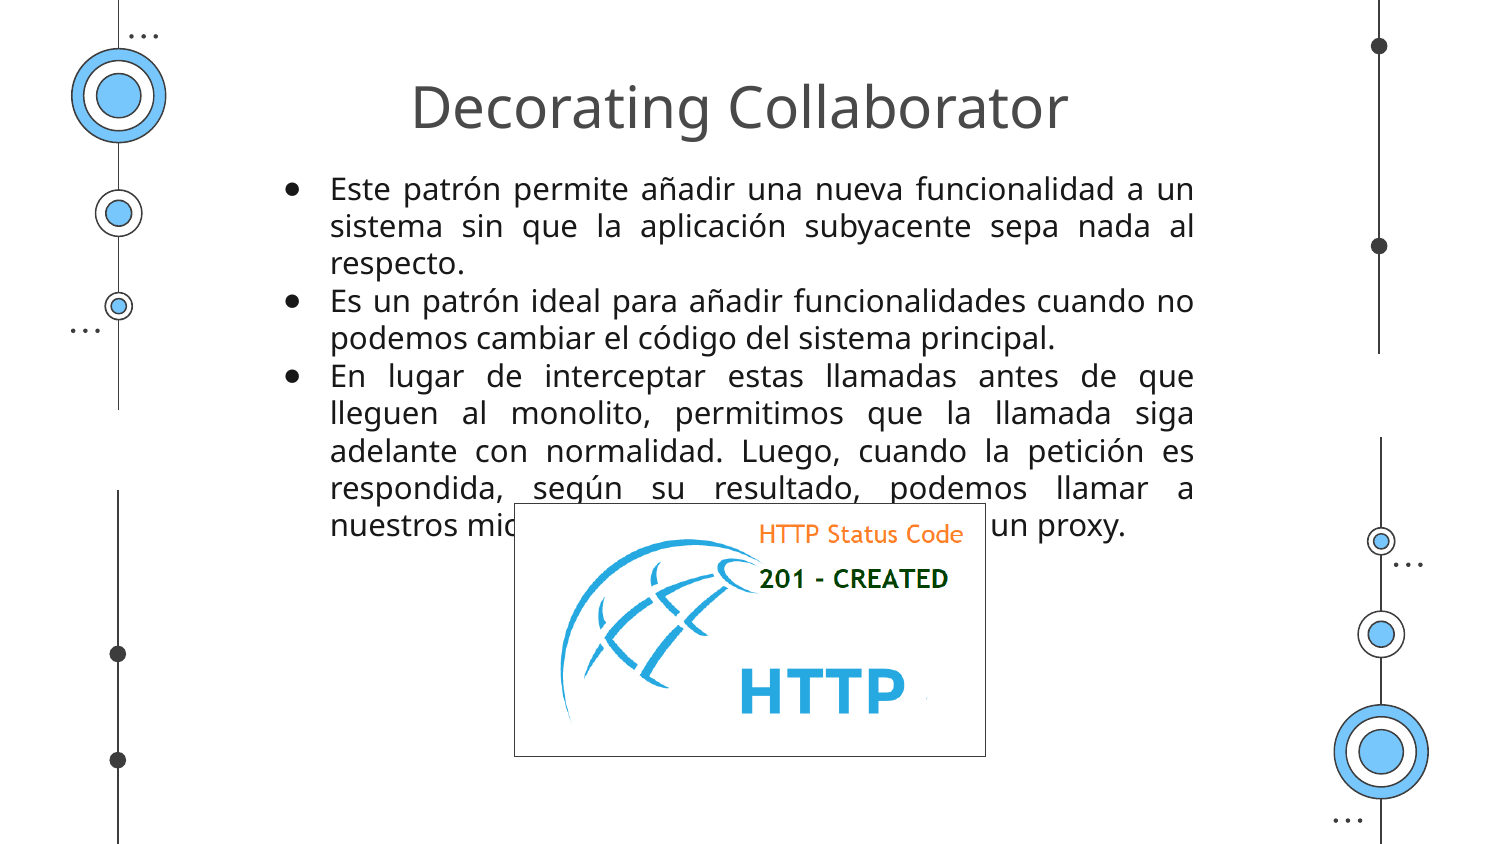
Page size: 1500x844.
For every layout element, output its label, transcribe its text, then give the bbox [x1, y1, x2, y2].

text_box Decorating Collaborator [281, 55, 1197, 153]
text_box Este patrón permite añadir una nueva funcionalidad a un sistema sin que la aplicación subyacente sepa nada al respecto. Es un patrón ideal para añadir funcionalidades cuando no podemos cambiar el código del sistema principal. En lugar de interceptar estas llamadas antes de que lleguen al monolito, permitimos que la llamada siga adelante con normalidad. Luego, cuando la petición es respondida, según su resultado, podemos llamar a nuestros microservicios externos a través de un proxy. [267, 153, 1211, 521]
picture [513, 502, 986, 758]
